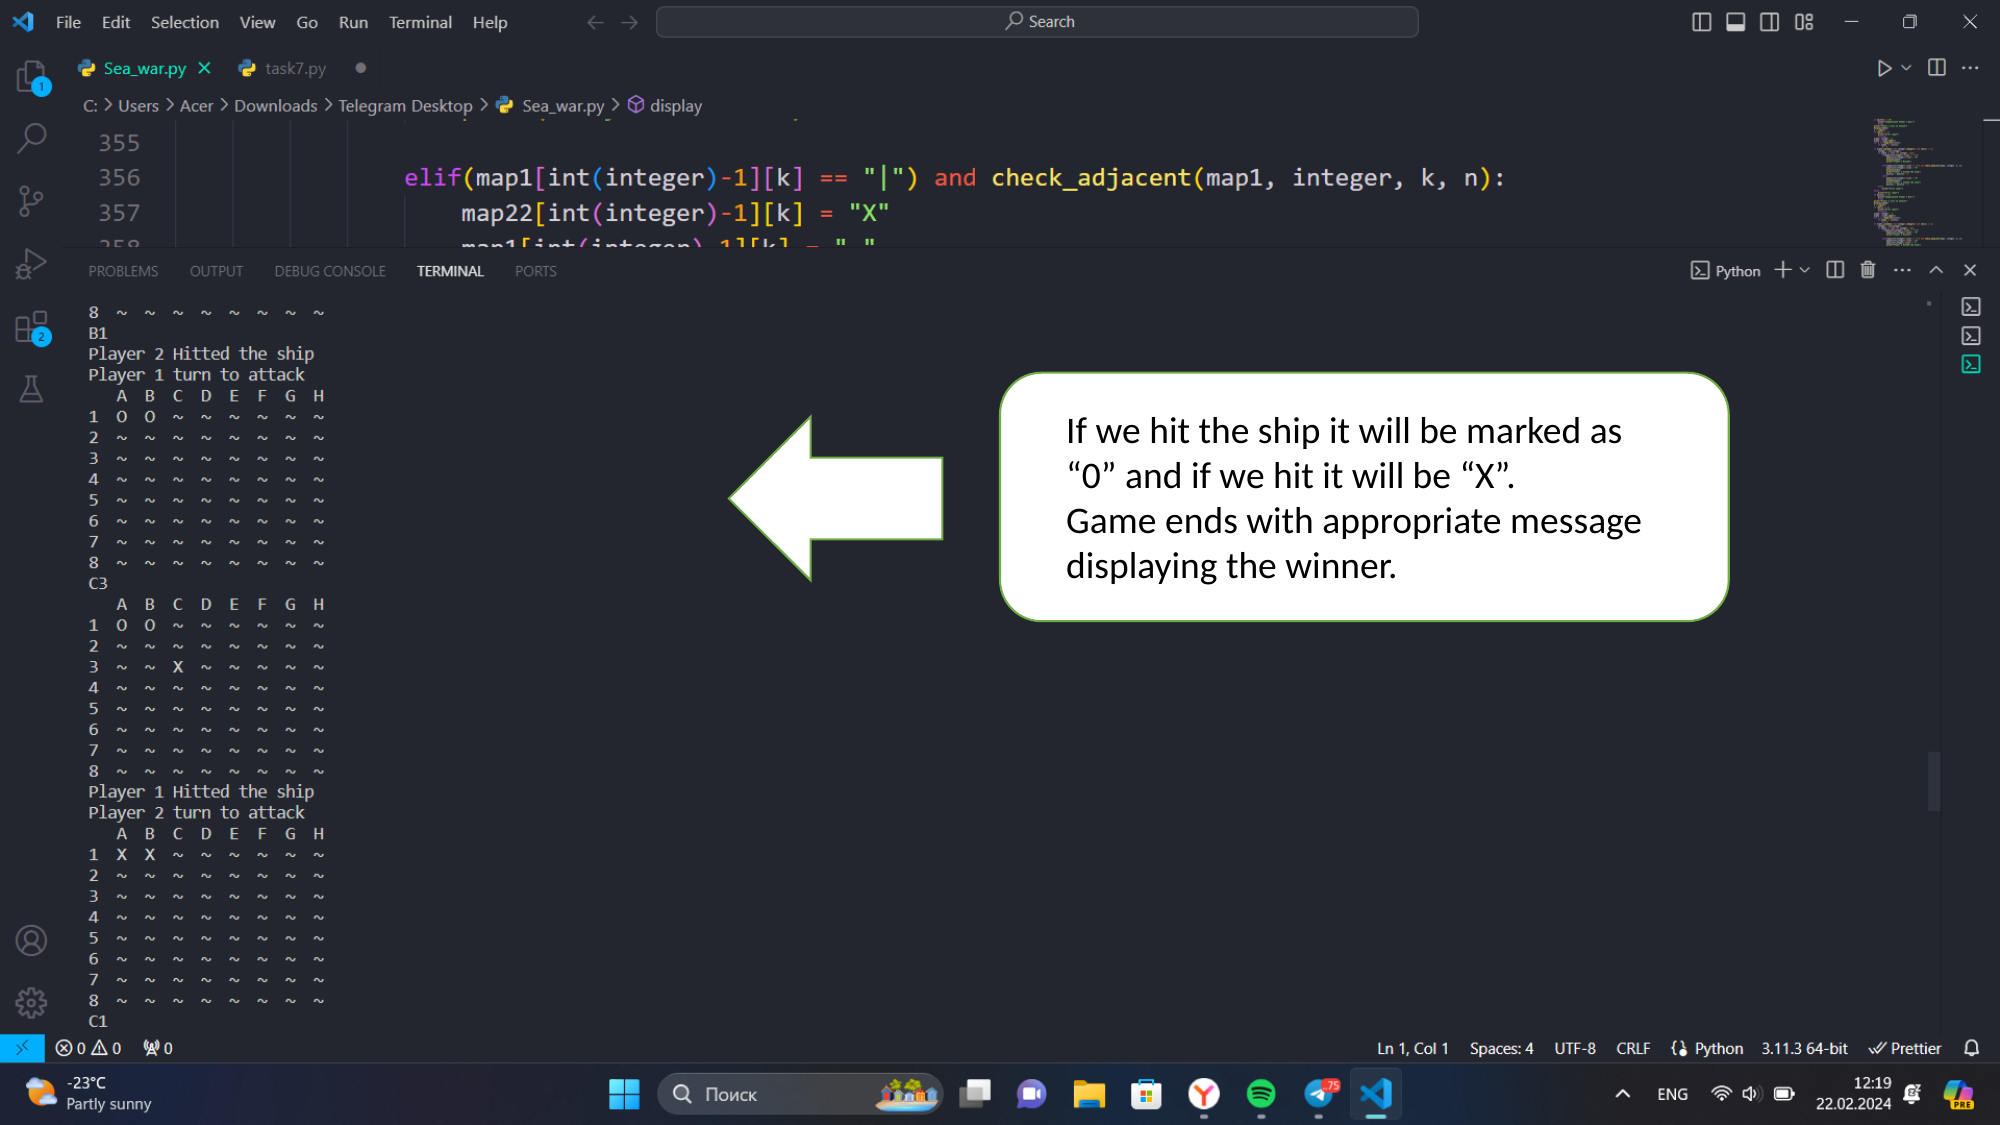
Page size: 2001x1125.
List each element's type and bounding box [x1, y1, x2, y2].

list [0, 0, 2000, 1125]
